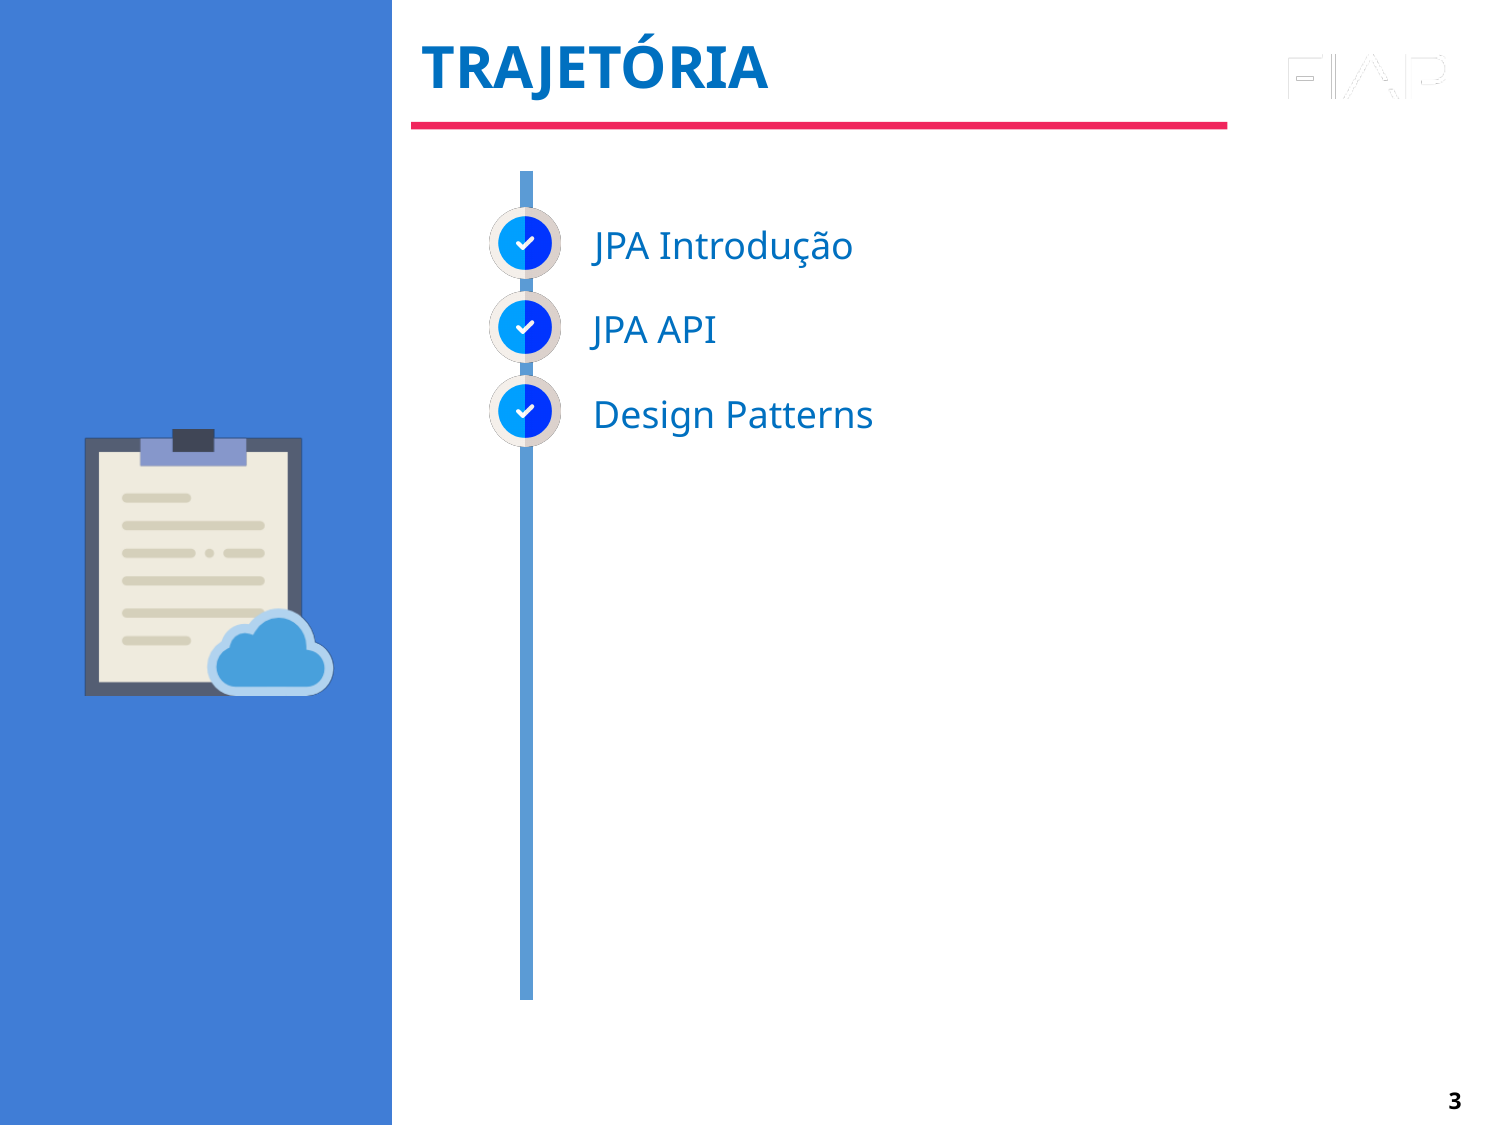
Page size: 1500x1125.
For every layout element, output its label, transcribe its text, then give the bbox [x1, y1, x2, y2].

picture [489, 207, 561, 279]
title TRAJETÓRIA [406, 5, 1500, 134]
picture [489, 375, 561, 447]
picture [489, 291, 561, 363]
text_box JPA Introdução [579, 214, 869, 275]
picture [76, 429, 343, 696]
text_box JPA API [577, 299, 732, 359]
text_box Design Patterns [578, 383, 890, 443]
